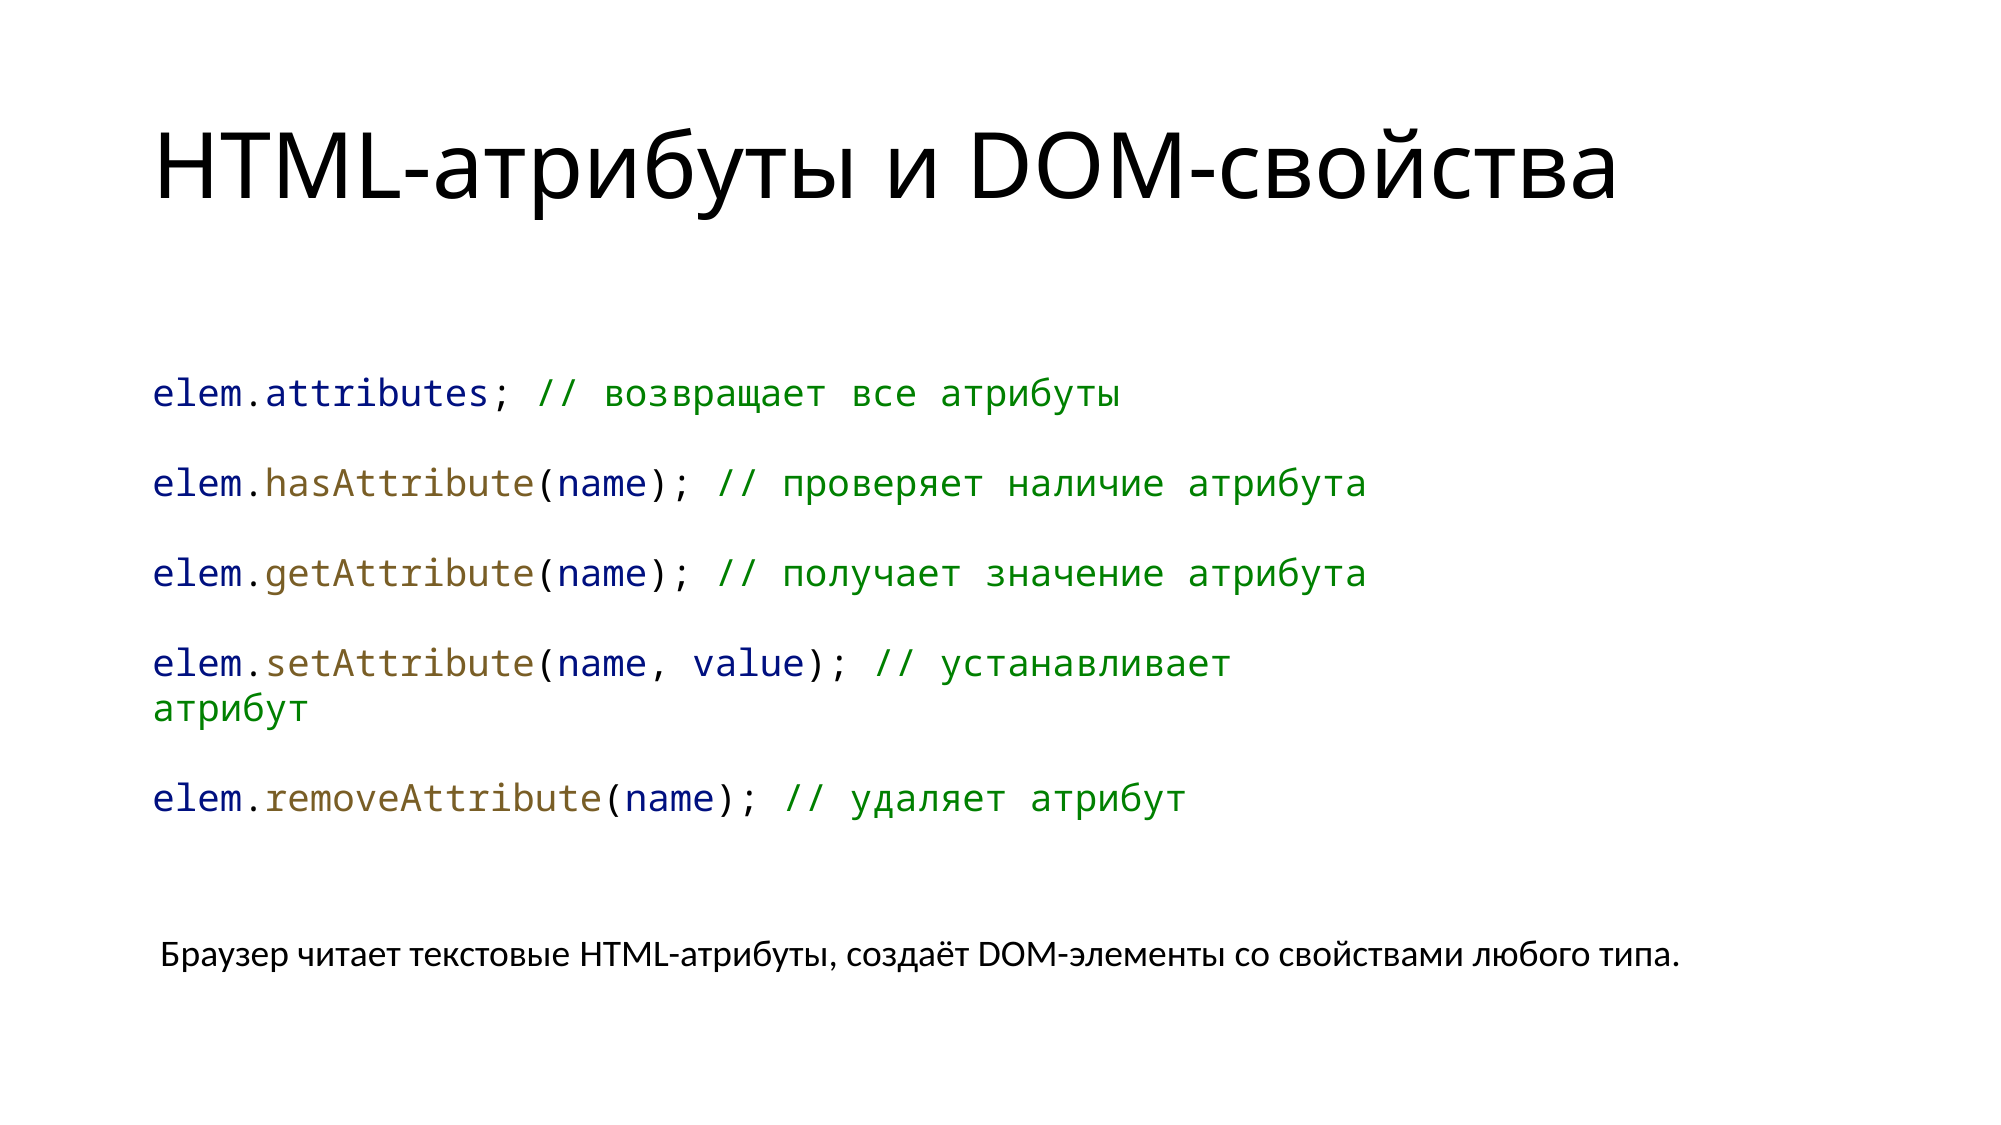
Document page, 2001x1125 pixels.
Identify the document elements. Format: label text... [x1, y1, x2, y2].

text_box Браузер читает текстовые HTML-атрибуты, создаёт DOM-элементы со свойствами любого типа. [145, 921, 1697, 982]
text_box elem.attributes; // возвращает все атрибуты elem.hasAttribute(name); // проверяет наличие атрибута elem.getAttribute(name); // получает значение атрибута elem.setAttribute(name, value); // устанавливает атрибут elem.removeAttribute(name); // удаляет атрибут [137, 361, 1407, 827]
title HTML-атрибуты и DOM-свойства [137, 59, 1863, 278]
